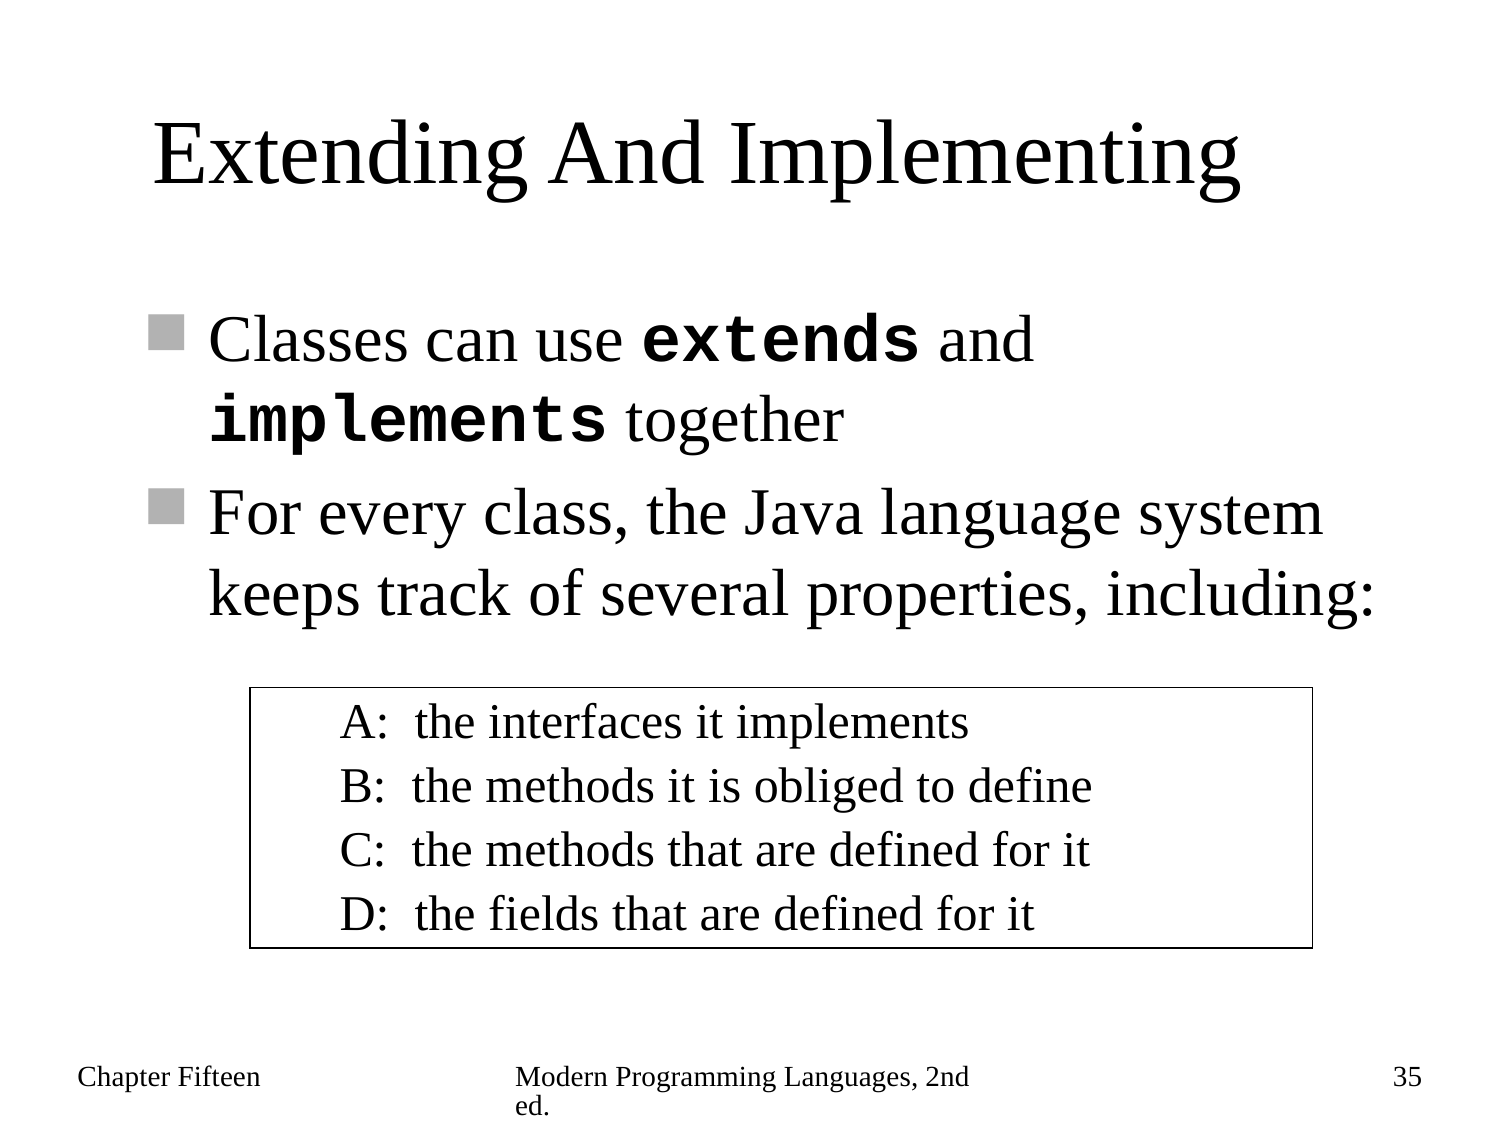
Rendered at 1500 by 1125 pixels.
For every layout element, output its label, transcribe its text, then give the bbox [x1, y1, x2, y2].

slide_number Chapter Fifteen [62, 1036, 401, 1113]
list Classes can use extends and implements together For every class, the Java language system keeps track of several properties, including: [137, 287, 1413, 651]
slide_number 35 [1124, 1036, 1438, 1113]
title Extending And Implementing [137, 56, 1413, 238]
footer Modern Programming Languages, 2nd ed. [499, 1036, 1001, 1113]
text_box A: the interfaces it implements B: the methods it is obliged to define C: the methods that are defined for it D: the fields that are defined for it [249, 687, 1313, 949]
